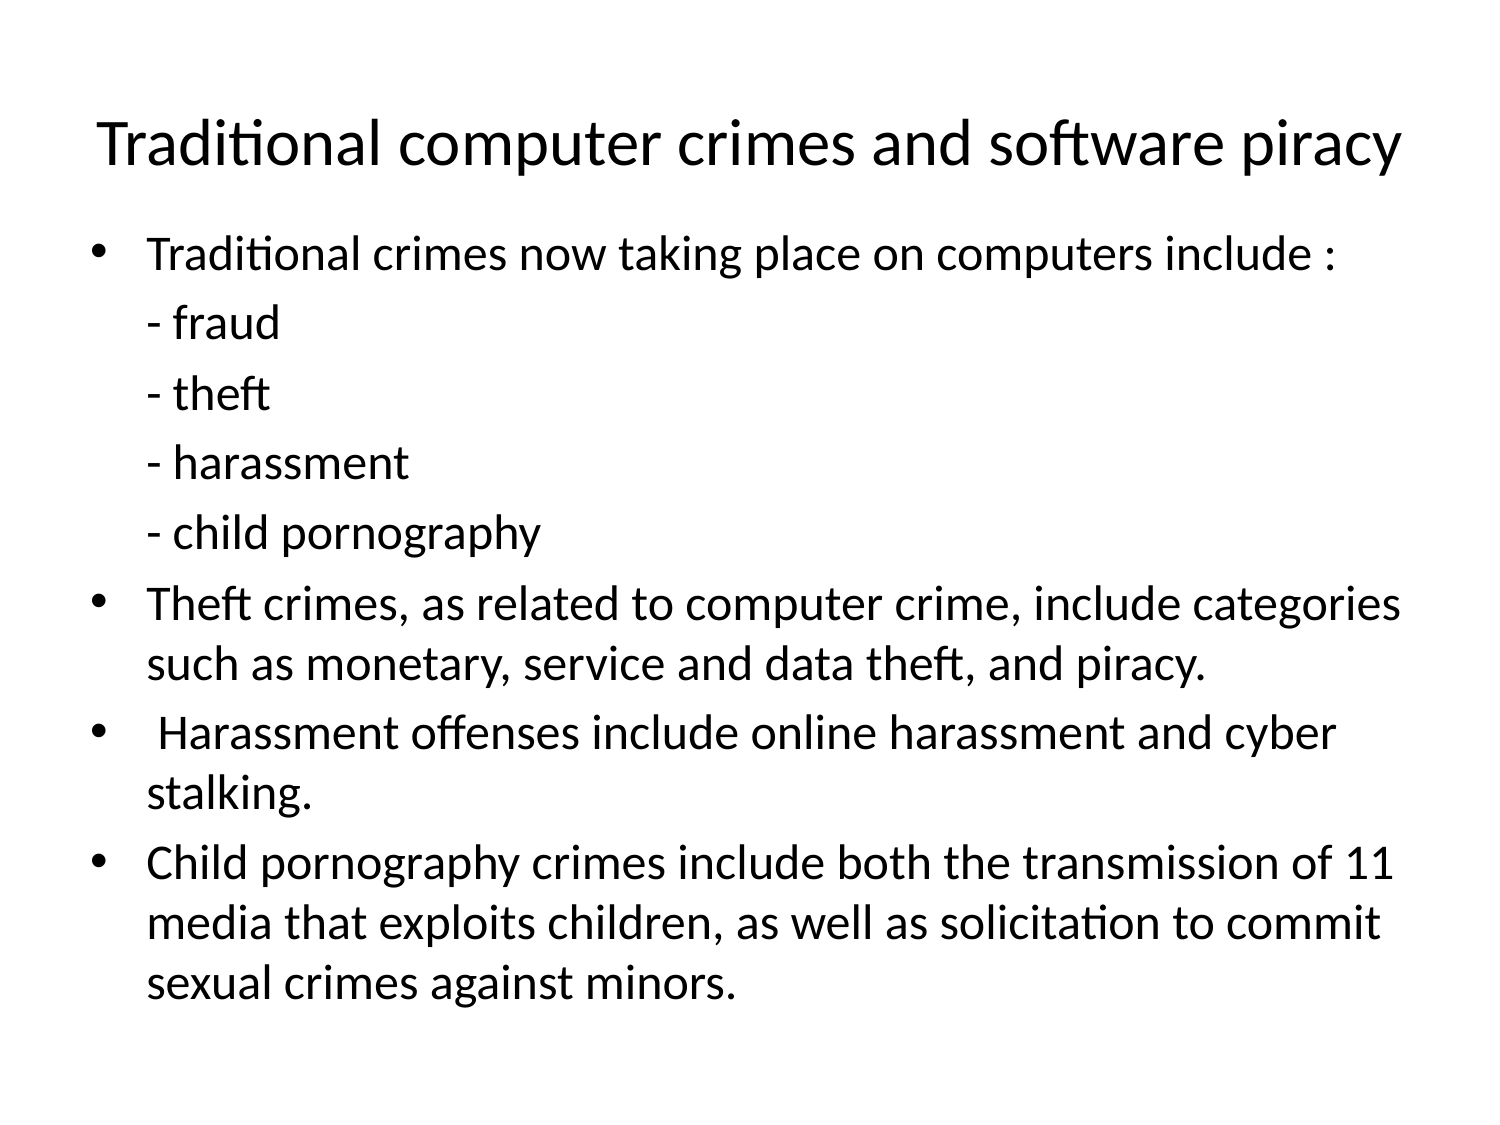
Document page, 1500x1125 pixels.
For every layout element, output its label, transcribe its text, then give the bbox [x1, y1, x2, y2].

list Traditional crimes now taking place on computers include : - fraud - theft - harassment - child pornography Theft crimes, as related to computer crime, include categories such as monetary, service and data theft, and piracy. Harassment offenses include online harassment and cyber stalking. Child pornography crimes include both the transmission of 11 media that exploits children, as well as solicitation to commit sexual crimes against minors. [75, 212, 1425, 1025]
title Traditional computer crimes and software piracy [75, 45, 1425, 212]
